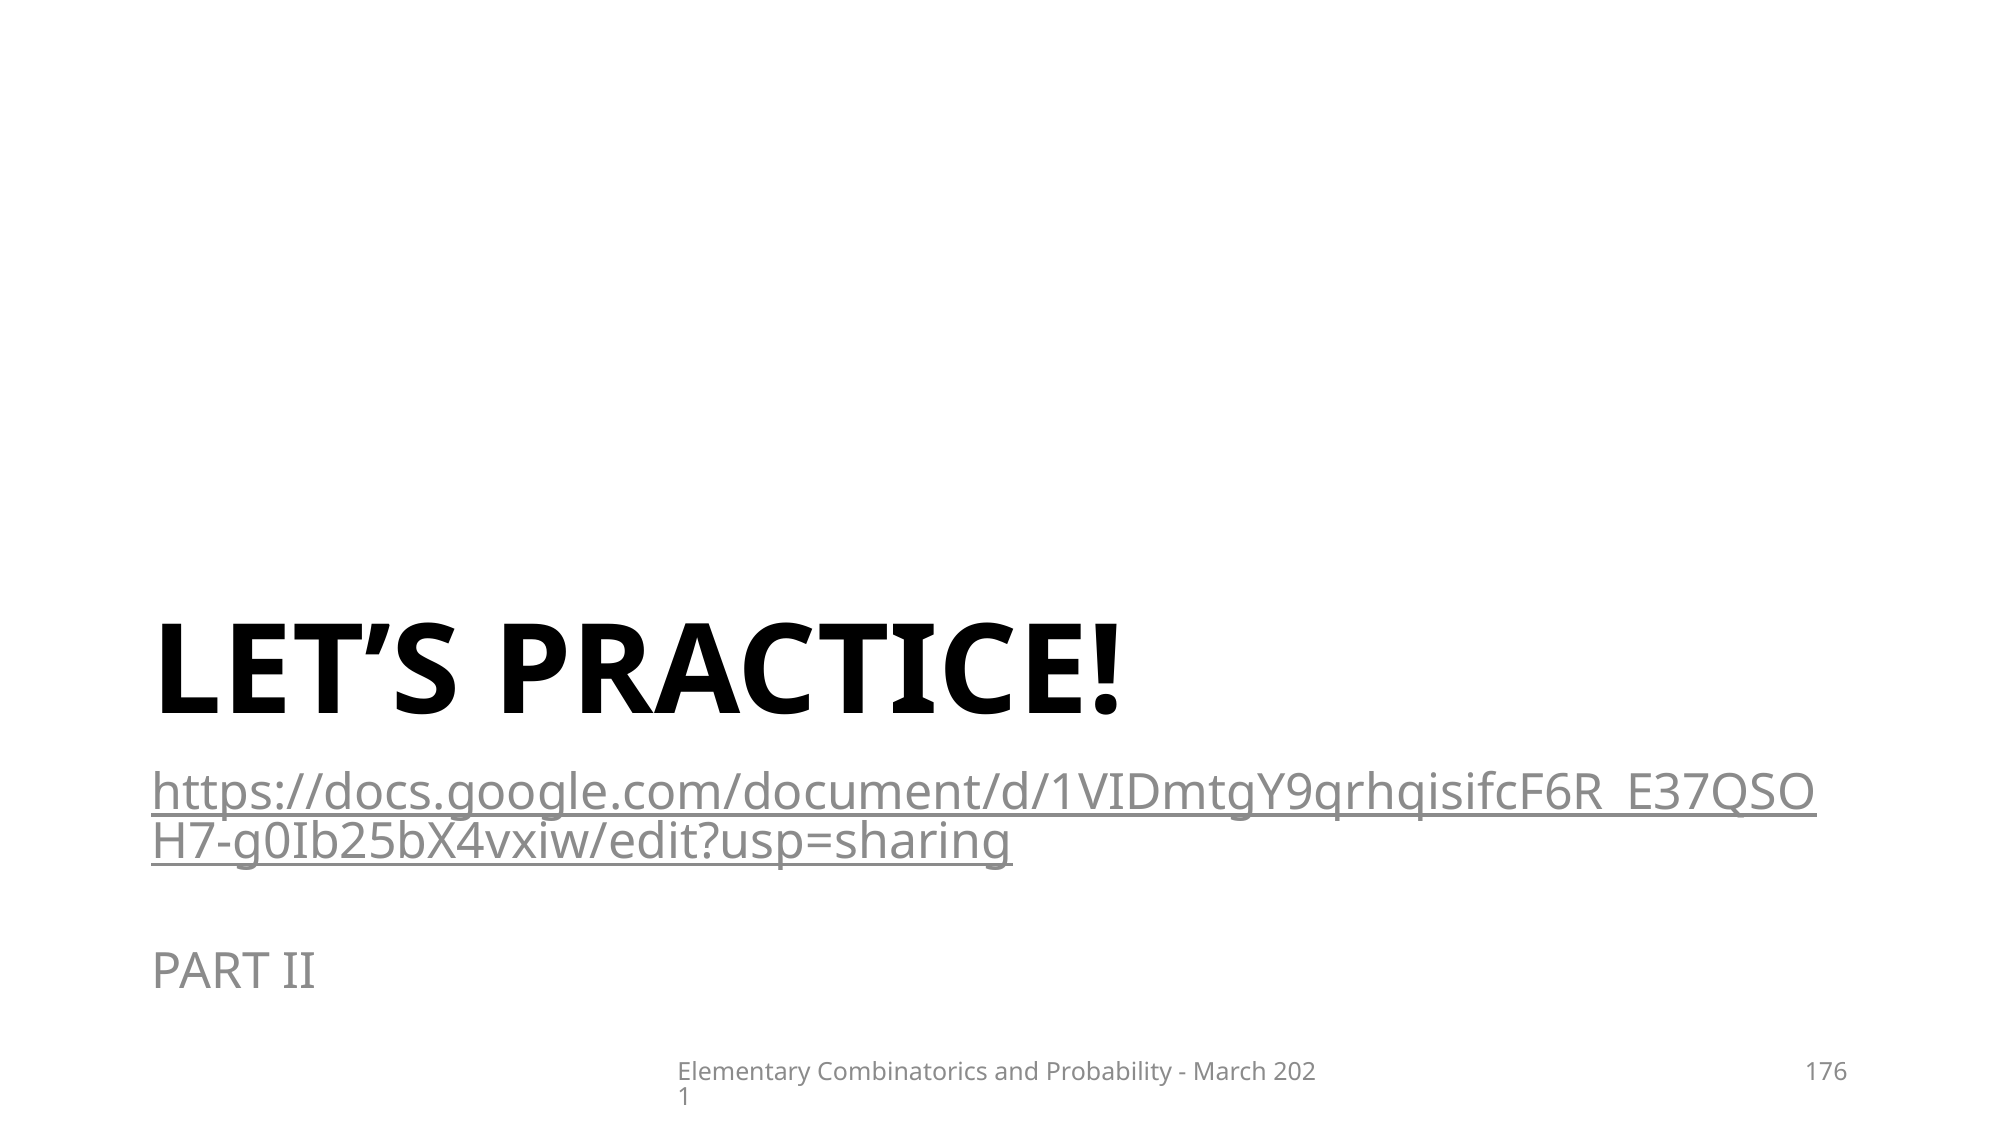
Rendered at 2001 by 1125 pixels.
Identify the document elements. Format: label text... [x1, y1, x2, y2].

slide_number 176 [1412, 1042, 1863, 1103]
list https://docs.google.com/document/d/1VIDmtgY9qrhqisifcF6R_E37QSOH7-g0Ib25bX4vxiw/edit?usp=sharing PART II [136, 752, 1862, 999]
title LET’S PRACTICE! [136, 280, 1862, 749]
footer Elementary Combinatorics and Probability - March 2021 [662, 1042, 1338, 1103]
